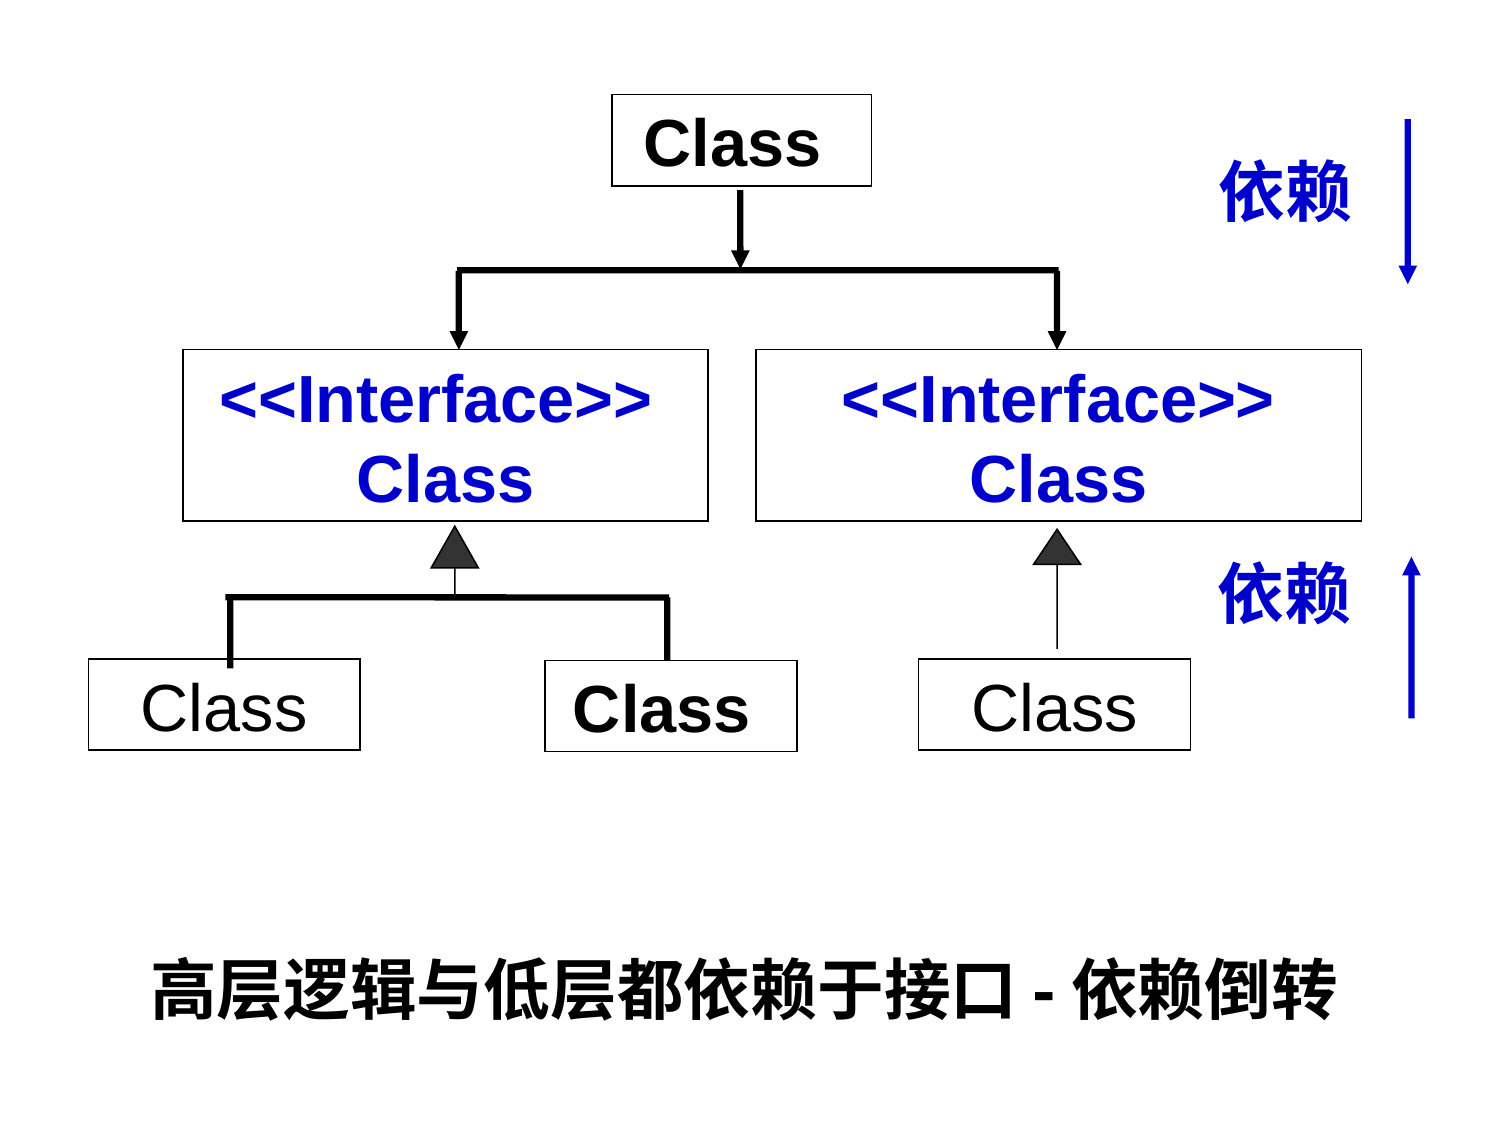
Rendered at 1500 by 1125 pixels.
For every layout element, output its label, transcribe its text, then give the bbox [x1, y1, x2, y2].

text_box Class [544, 660, 798, 752]
text_box [1050, 270, 1064, 350]
text_box [1033, 529, 1081, 649]
text_box 依赖 [1203, 544, 1399, 640]
text_box 依赖 [1204, 142, 1400, 238]
text_box [431, 526, 479, 598]
text_box <<Interface>> Class [755, 349, 1362, 522]
text_box Class [918, 658, 1191, 751]
text_box <<Interface>> Class [183, 349, 709, 522]
text_box Class [88, 658, 361, 751]
text_box 高层逻辑与低层都依赖于接口-依赖倒转 [53, 940, 1436, 1036]
text_box [734, 190, 747, 270]
text_box [452, 270, 466, 350]
text_box Class [611, 94, 872, 187]
text_box [1405, 556, 1418, 719]
text_box [1401, 119, 1415, 285]
